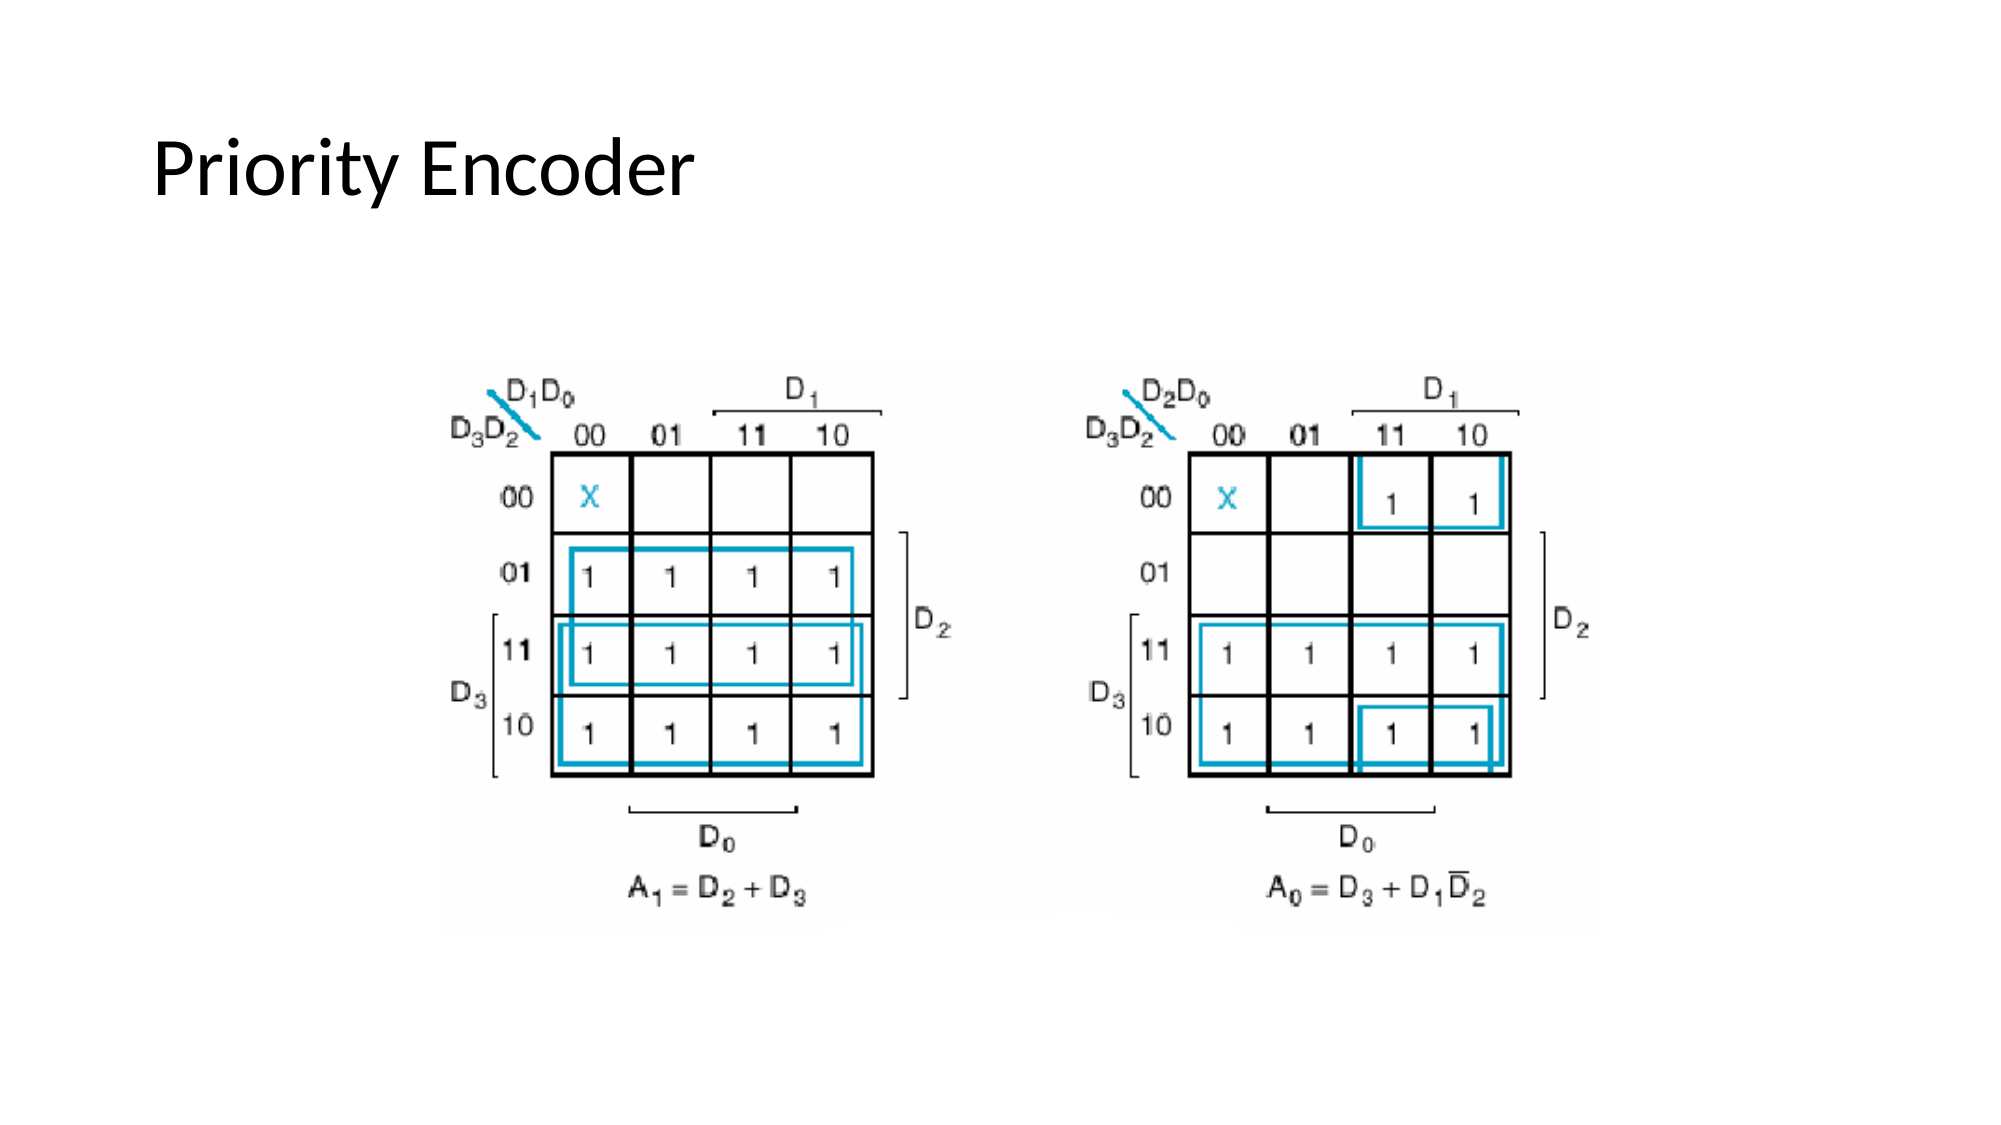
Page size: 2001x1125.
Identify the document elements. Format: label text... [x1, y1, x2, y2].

title Priority Encoder [137, 59, 1863, 278]
picture [437, 362, 1601, 937]
